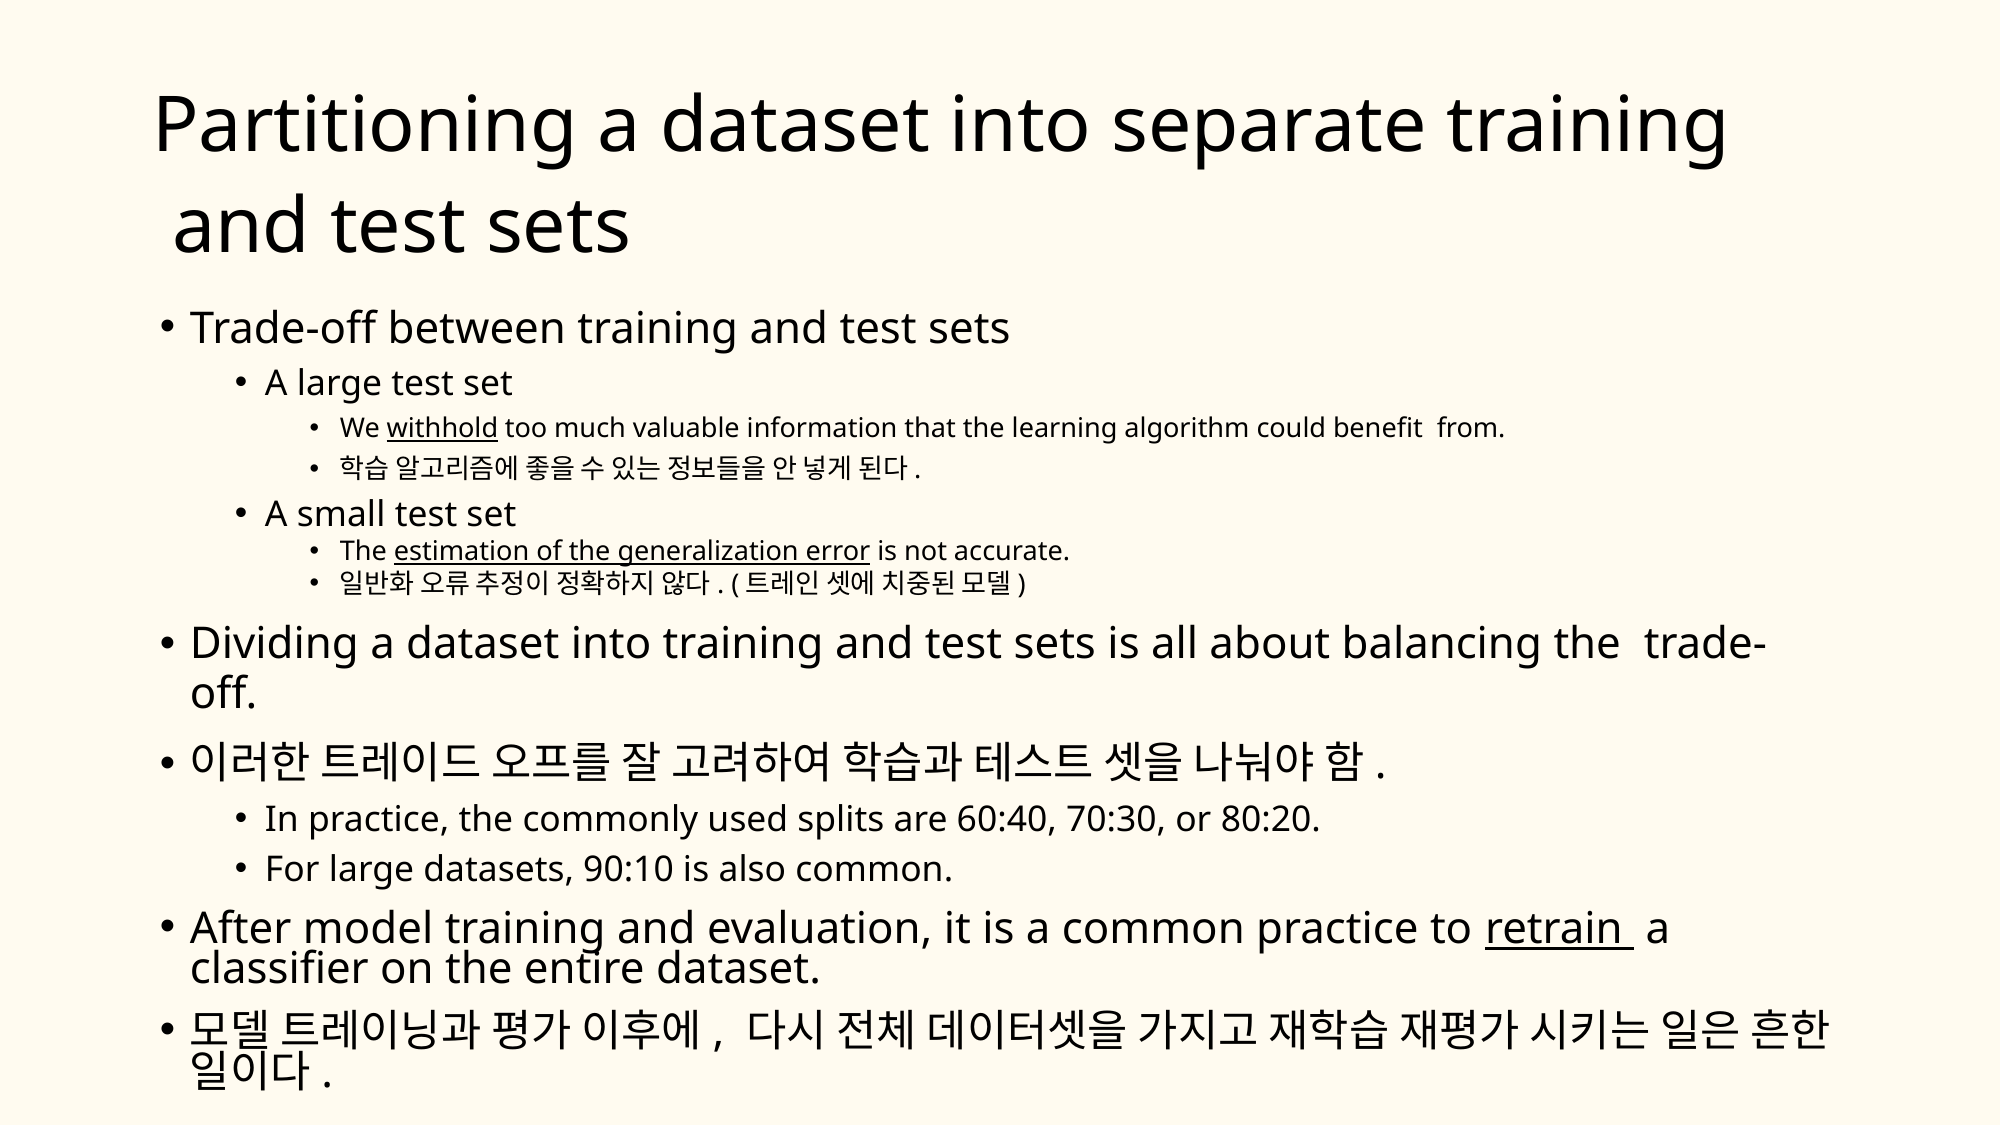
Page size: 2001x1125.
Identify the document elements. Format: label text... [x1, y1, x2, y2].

text_box Trade-off between training and test sets A large test set We withhold too much valuable information that the learning algorithm could benefit from. 학습 알고리즘에 좋을 수 있는 정보들을 안 넣게 된다. A small test set The estimation of the generalization error is not accurate. 일반화 오류 추정이 정확하지 않다. (트레인 셋에 치중된 모델) Dividing a dataset into training and test sets is all about balancing the trade-off. 이러한 트레이드 오프를 잘 고려하여 학습과 테스트 셋을 나눠야 함. In practice, the commonly used splits are 60:40, 70:30, or 80:20. For large datasets, 90:10 is also common. After model training and evaluation, it is a common practice to retrain a classifier on the entire dataset. 모델 트레이닝과 평가 이후에, 다시 전체 데이터셋을 가지고 재학습 재평가 시키는 일은 흔한 일이다. [150, 288, 1849, 1096]
title Partitioning a dataset into separate training and test sets [150, 52, 1750, 269]
